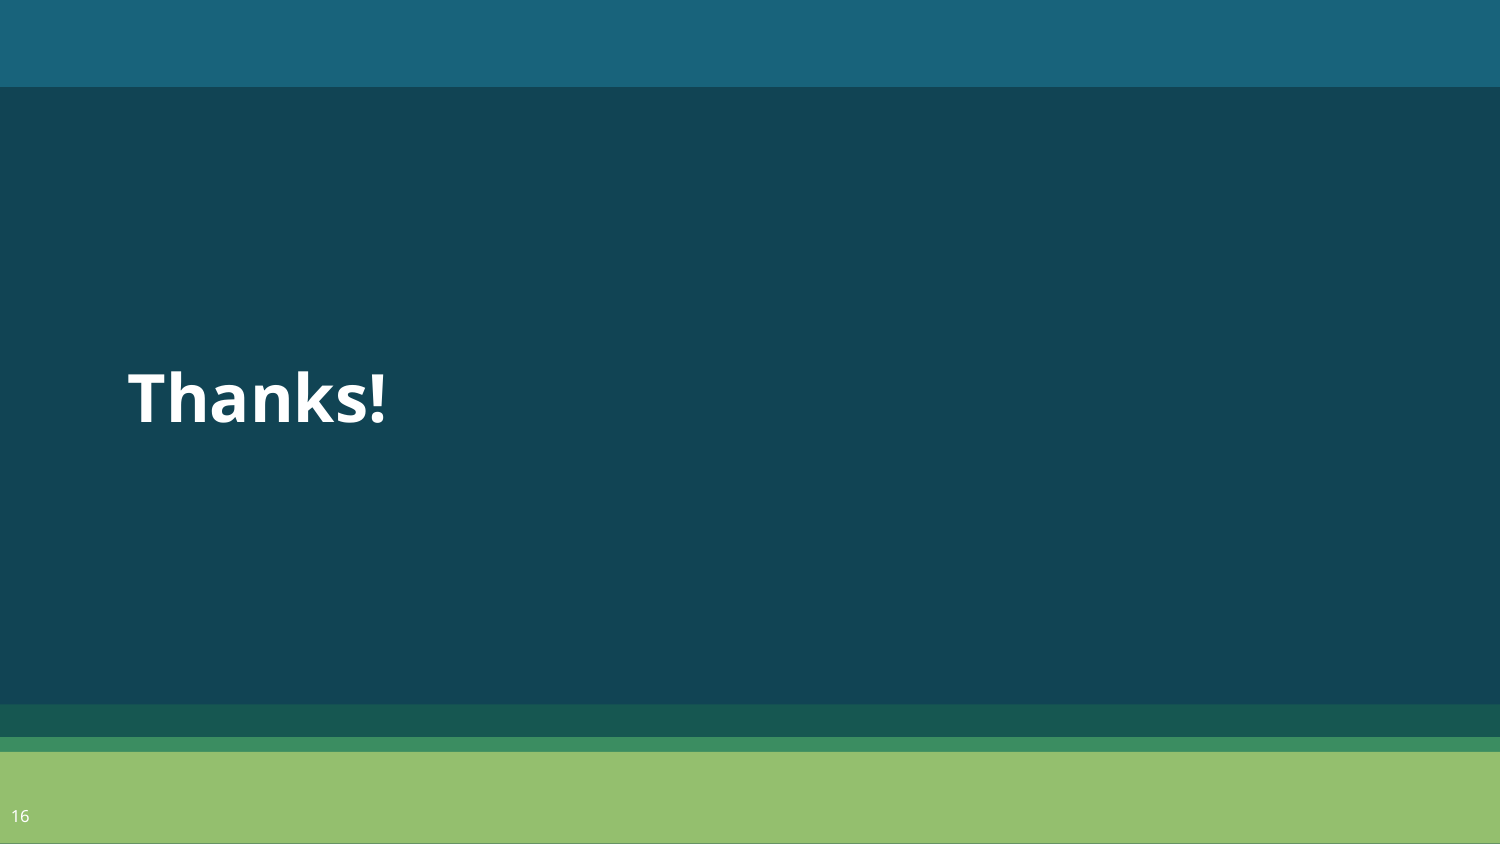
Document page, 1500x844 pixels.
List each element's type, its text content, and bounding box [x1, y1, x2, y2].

subtitle Thanks! [112, 82, 1406, 708]
slide_number 16 [0, 790, 49, 844]
